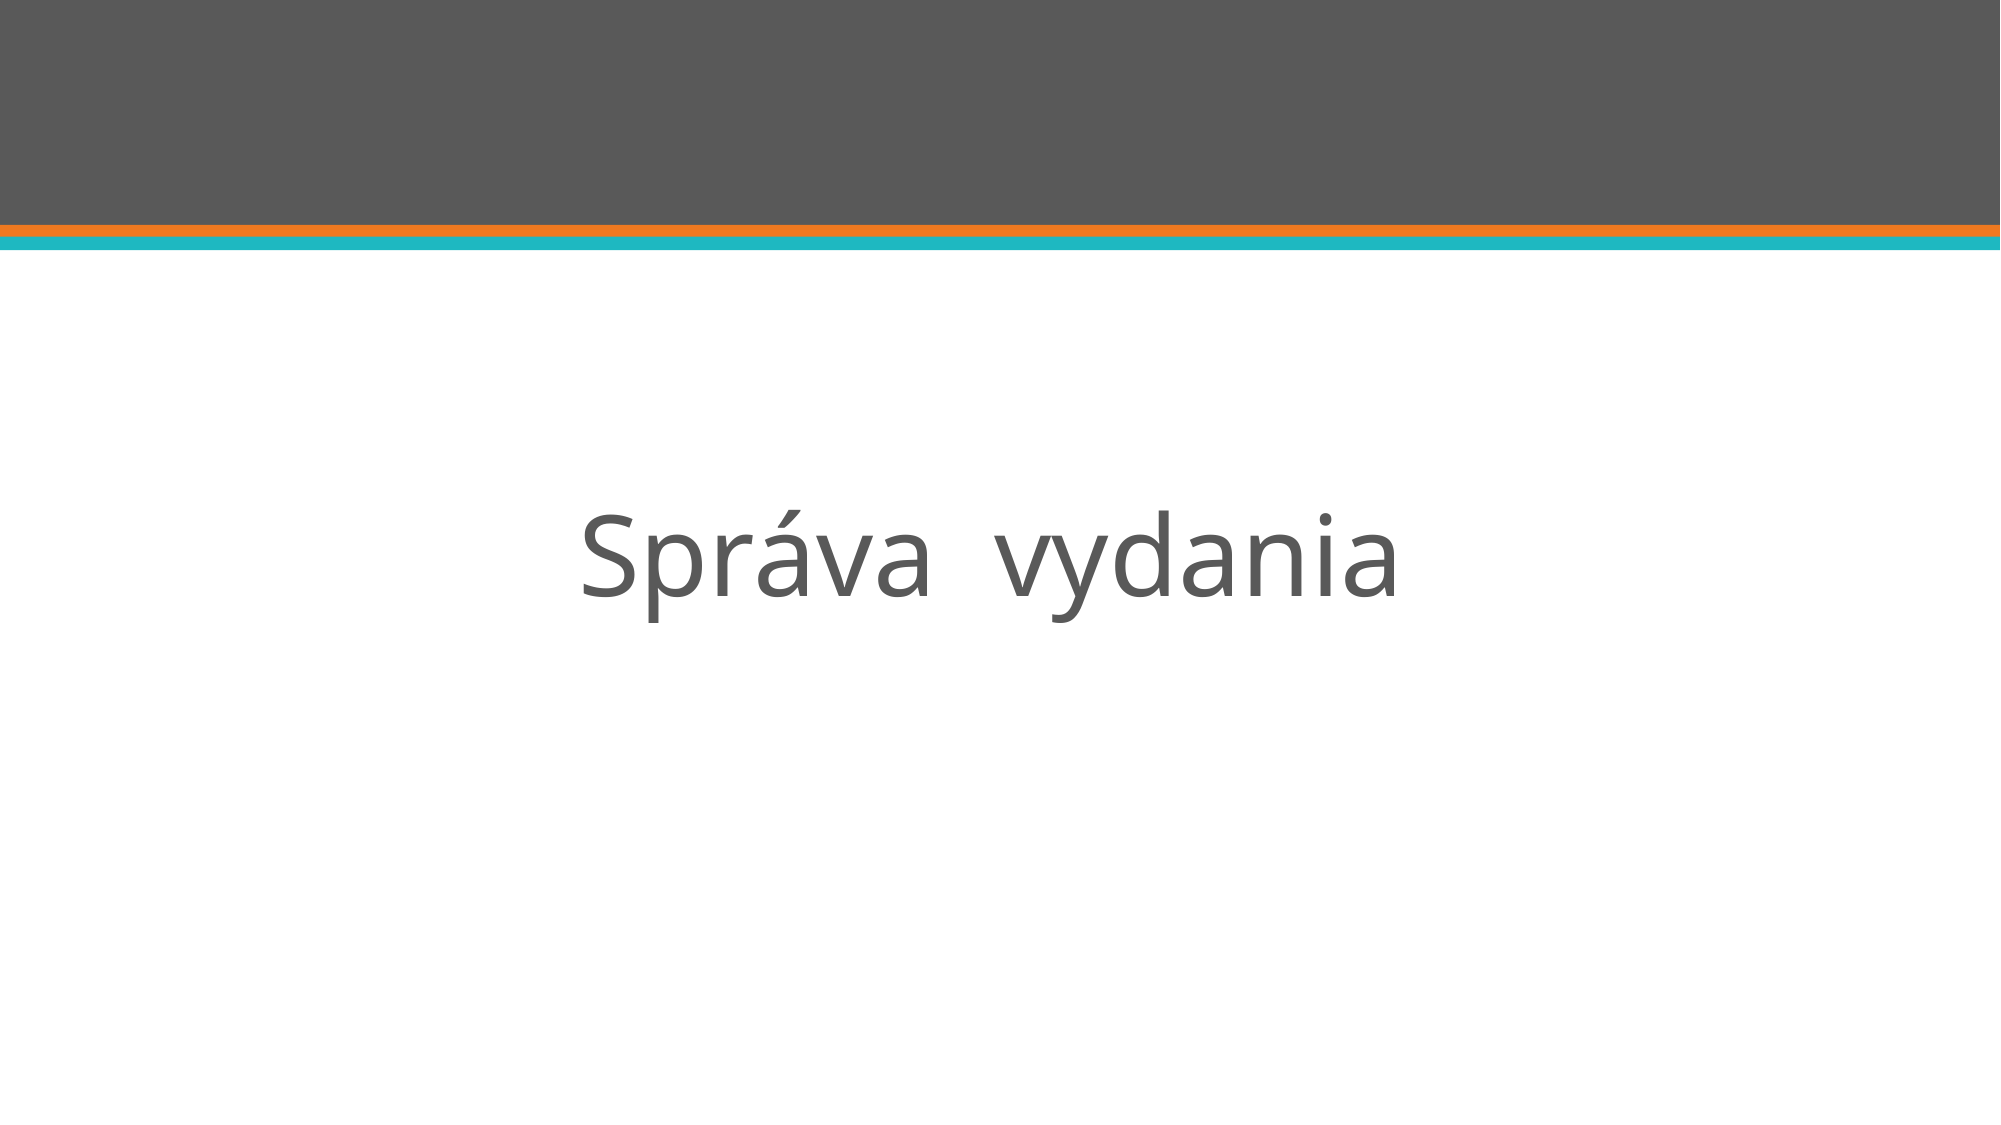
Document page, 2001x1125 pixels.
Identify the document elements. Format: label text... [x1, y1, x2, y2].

text_box Správa vydania [563, 476, 1419, 627]
